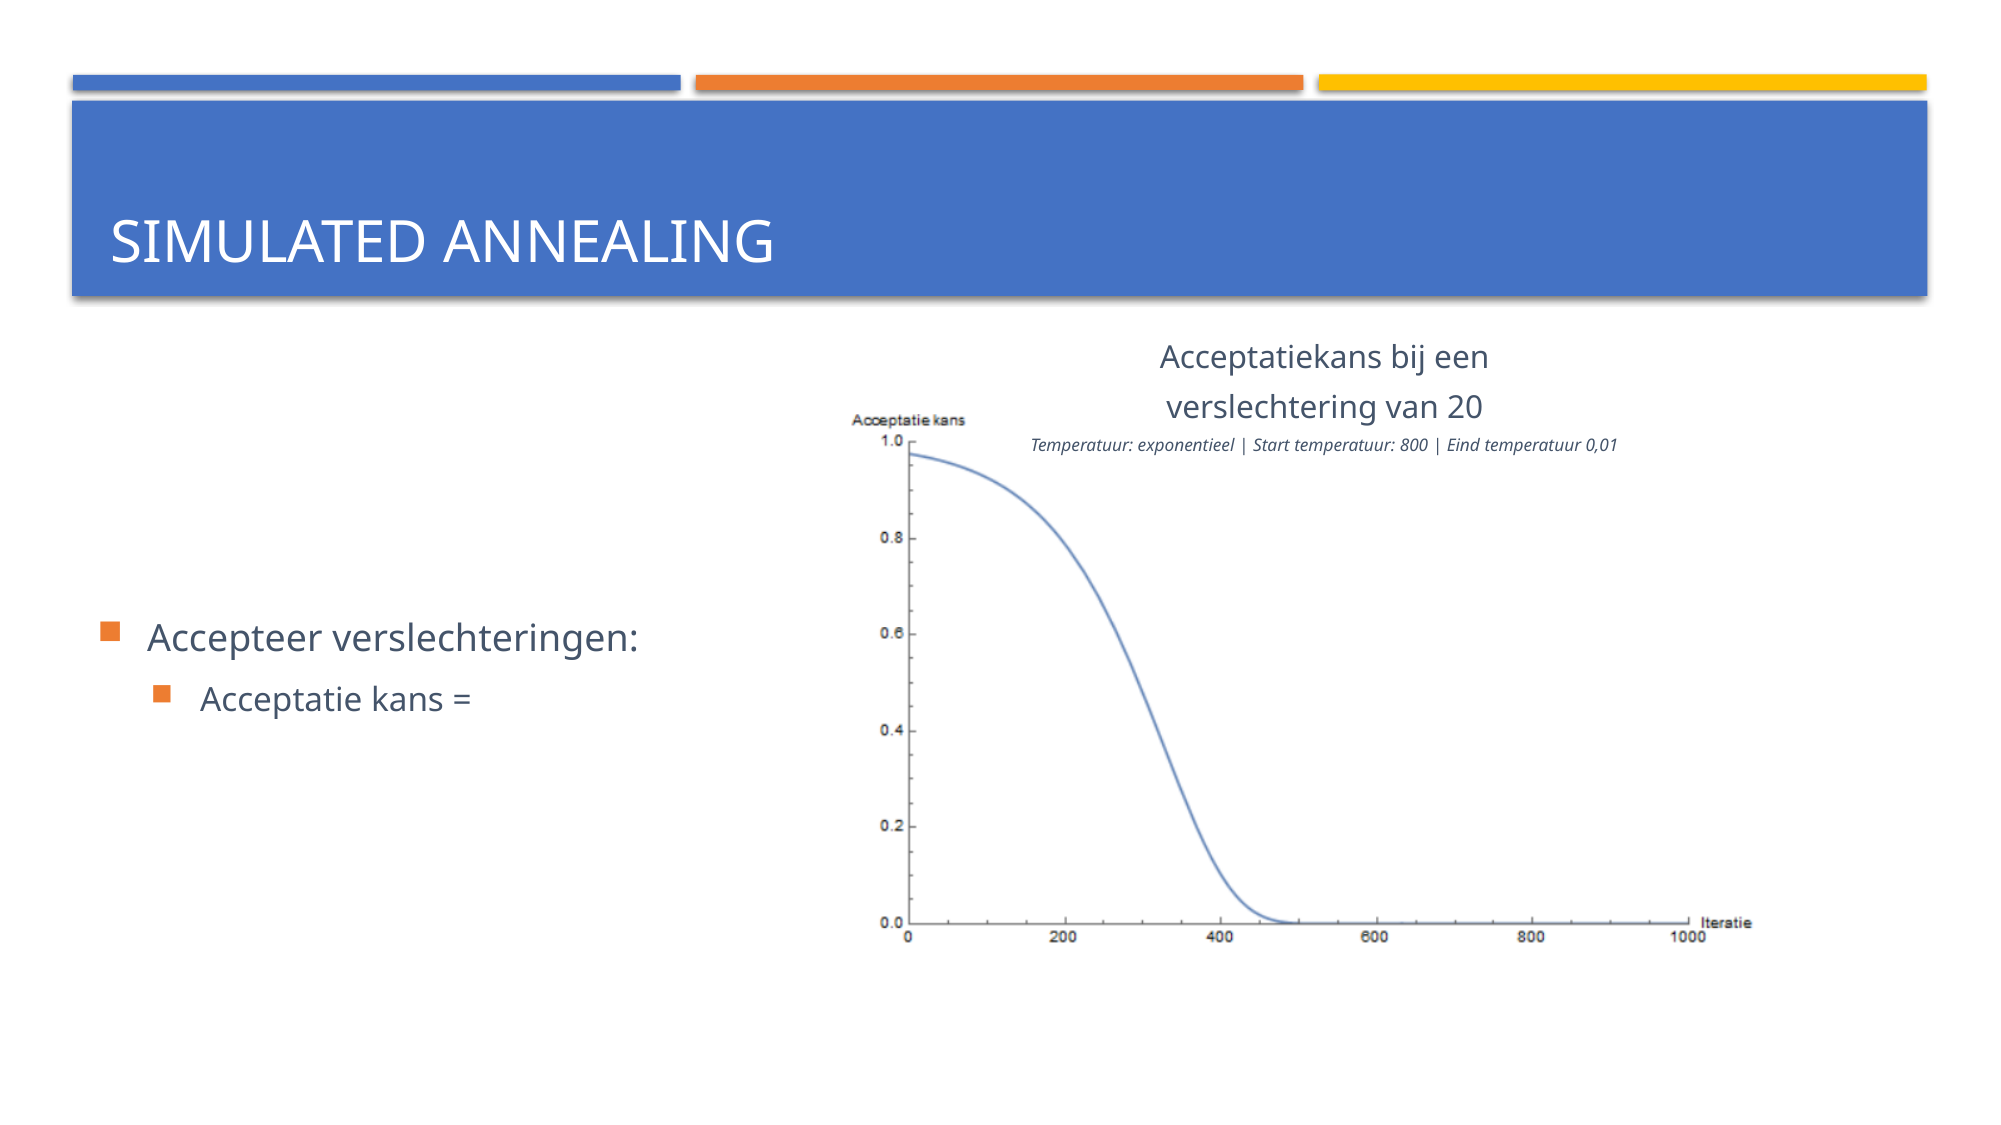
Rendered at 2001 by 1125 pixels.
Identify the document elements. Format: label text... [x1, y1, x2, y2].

title Simulated annealing [95, 115, 1905, 282]
text_box Acceptatiekans bij een verslechtering van 20 Temperatuur: exponentieel | Start temperatuur: 800 | Eind temperatuur 0,01 [1009, 322, 1640, 386]
picture [849, 388, 1762, 949]
